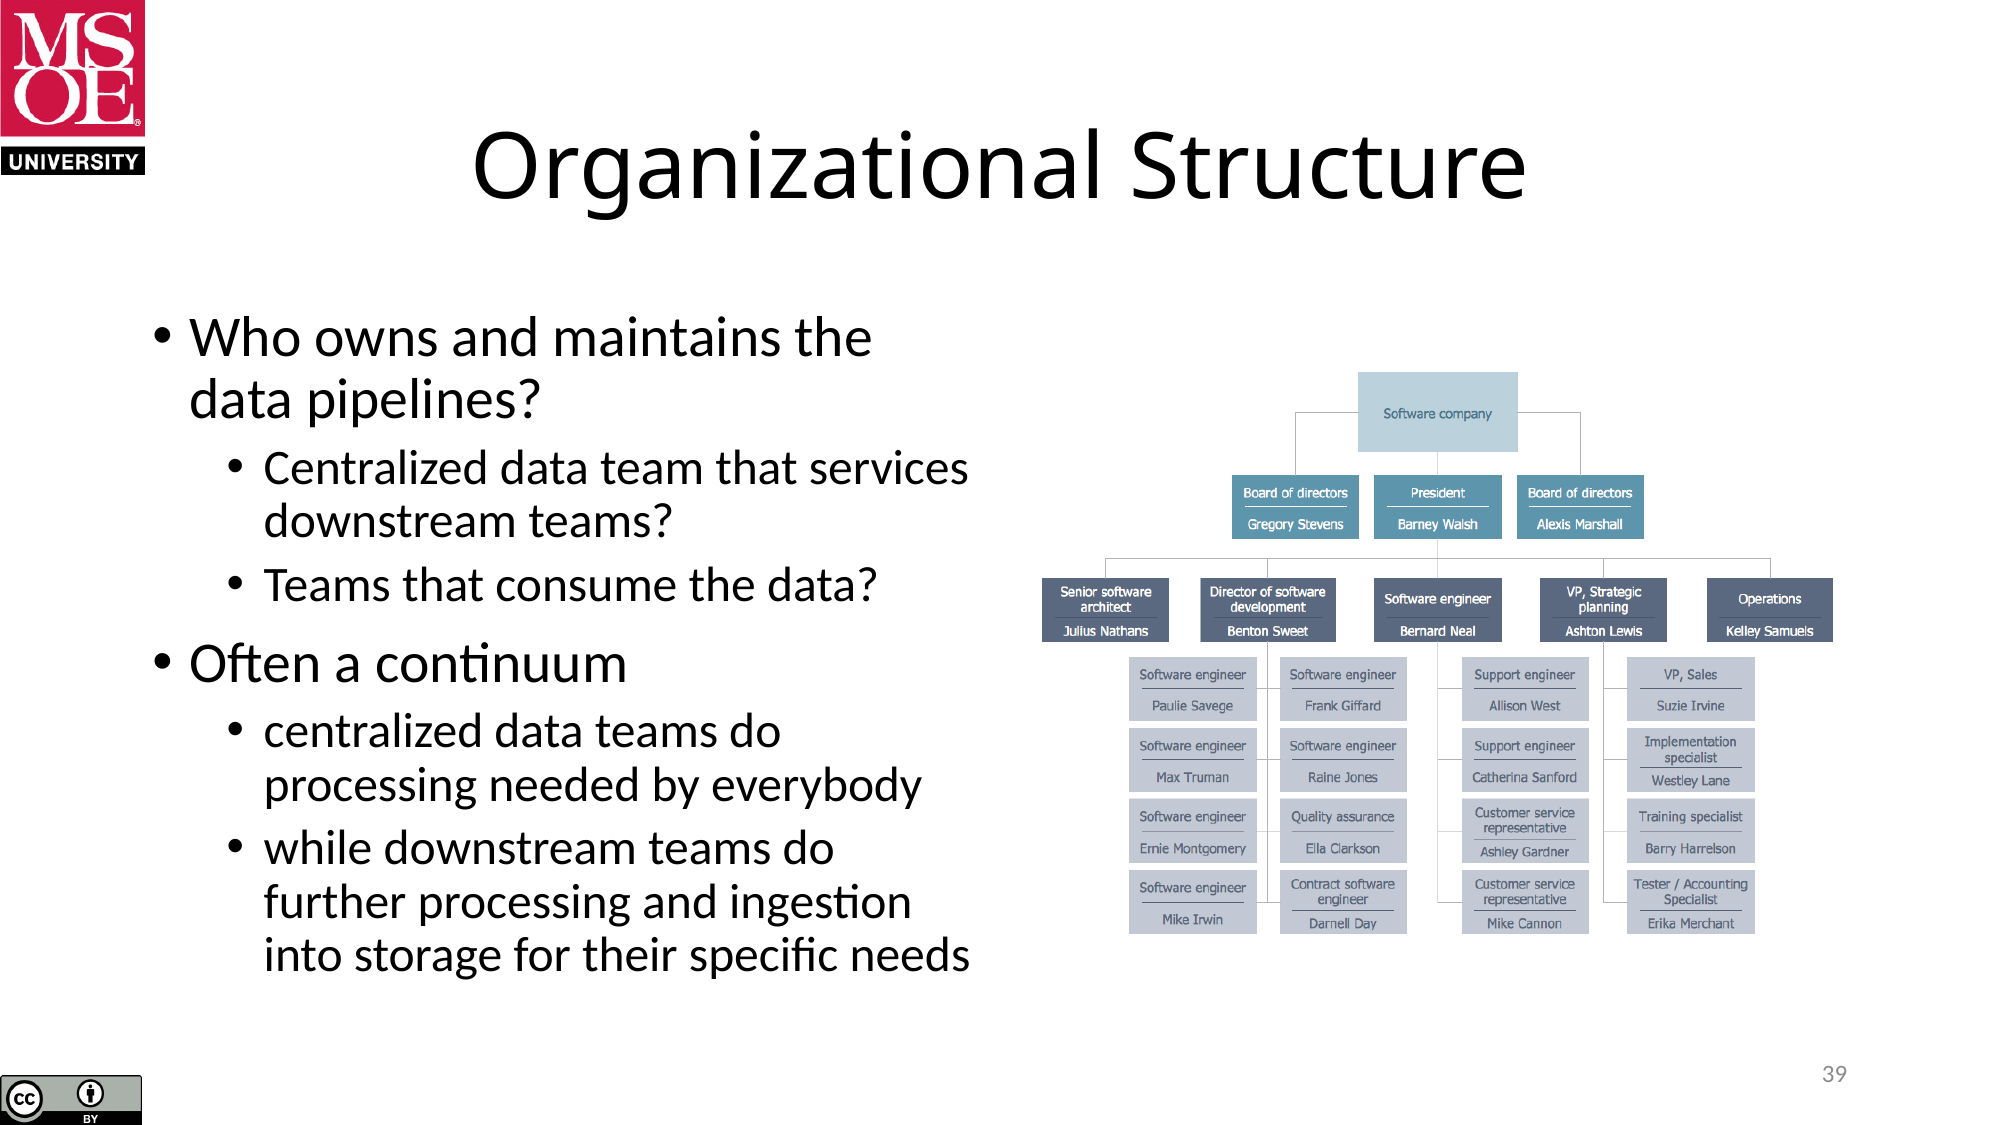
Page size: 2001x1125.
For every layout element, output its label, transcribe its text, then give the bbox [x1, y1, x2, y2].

slide_number 39 [1412, 1042, 1863, 1103]
title Organizational Structure [137, 59, 1863, 278]
list Who owns and maintains the data pipelines? Centralized data team that services downstream teams? Teams that consume the data? Often a continuum centralized data teams do processing needed by everybody while downstream teams do further processing and ingestion into storage for their specific needs [137, 299, 988, 1014]
picture [0, 0, 145, 175]
picture [0, 1075, 142, 1125]
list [1012, 342, 1863, 970]
